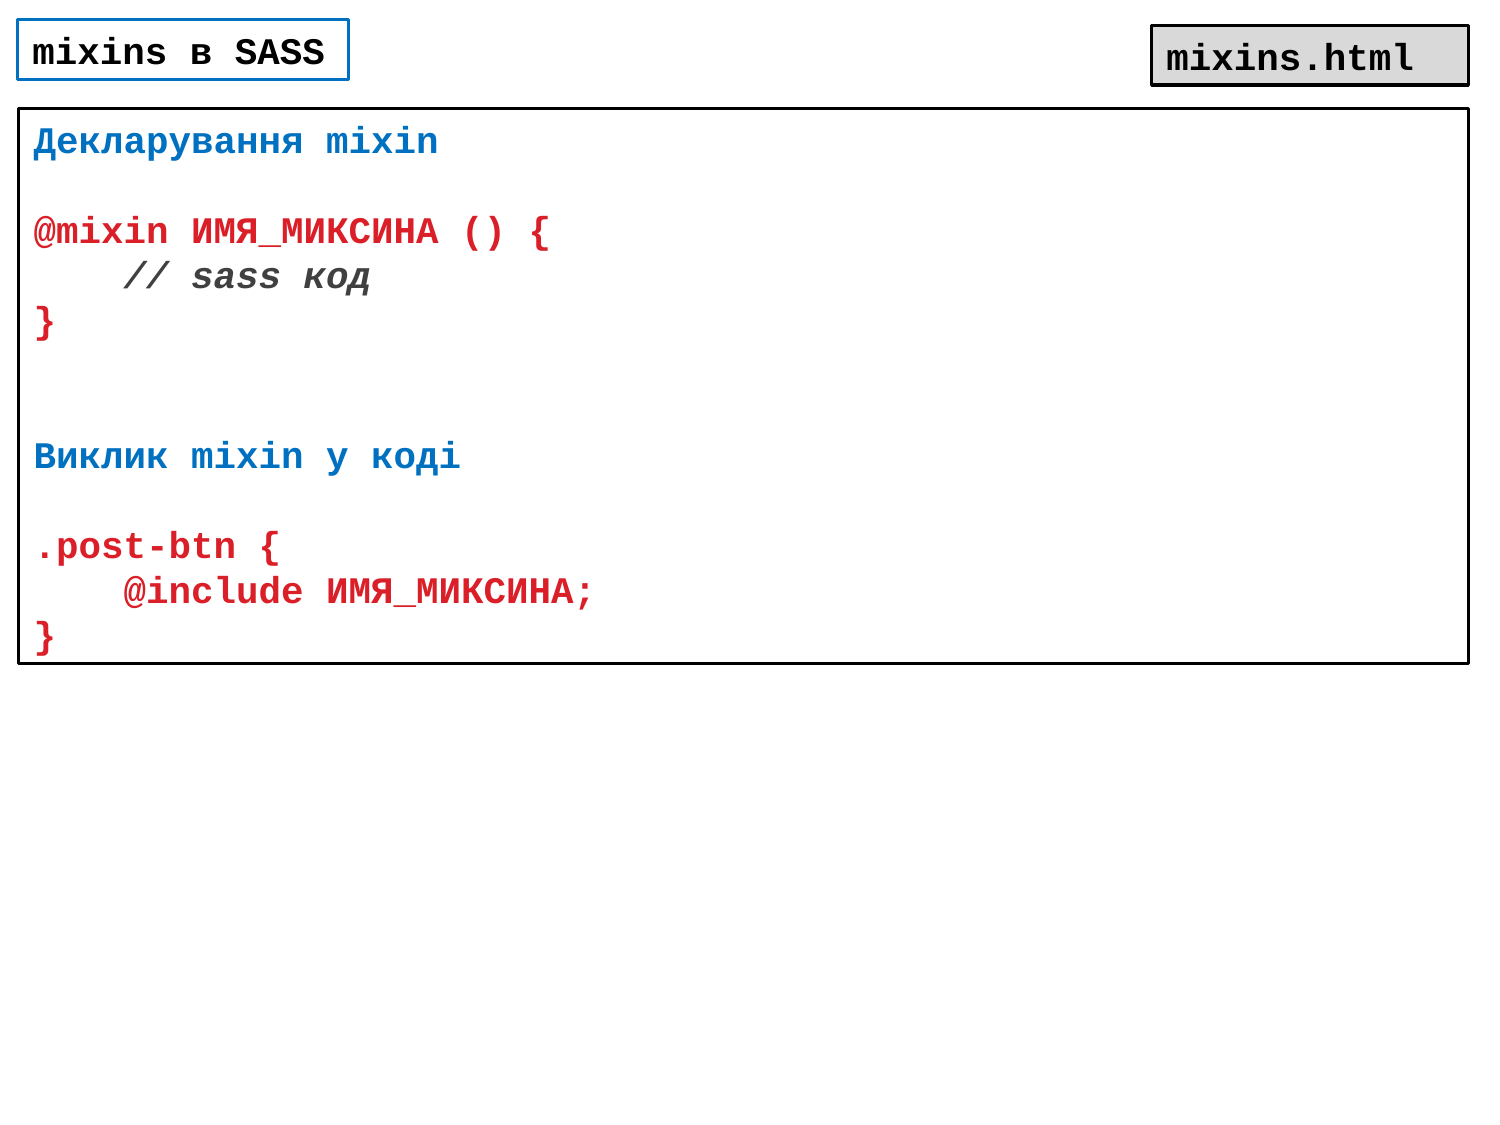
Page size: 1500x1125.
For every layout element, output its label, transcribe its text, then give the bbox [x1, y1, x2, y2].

text_box mixins в SASS [17, 19, 349, 80]
text_box Декларування mixin @mixin ИМЯ_МИКСИНА () { // sass код } Виклик mixin у коді .post-btn { @include ИМЯ_МИКСИНА; } [18, 108, 1469, 664]
text_box mixins.html [1151, 25, 1469, 85]
